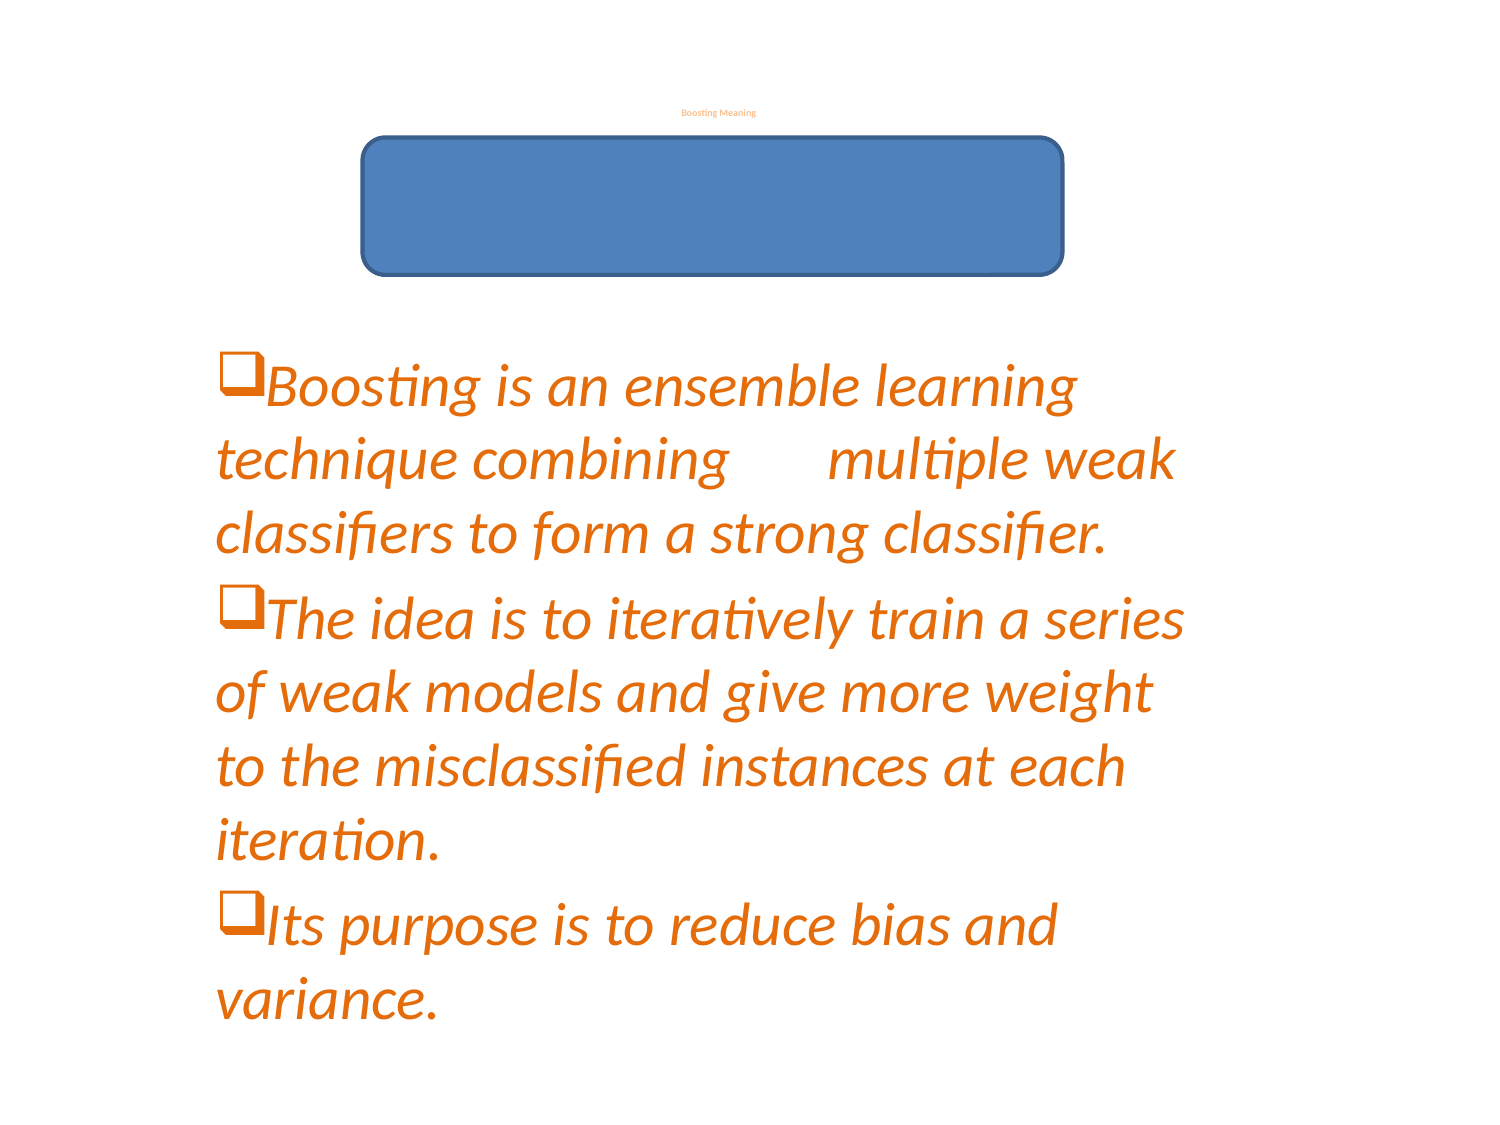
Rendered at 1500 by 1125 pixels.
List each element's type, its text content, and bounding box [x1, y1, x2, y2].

subtitle Boosting is an ensemble learning technique combining multiple weak classifiers to form a strong classifier. The idea is to iteratively train a series of weak models and give more weight to the misclassified instances at each iteration. Its purpose is to reduce bias and variance. [200, 337, 1225, 1050]
title Boosting Meaning [362, 50, 1075, 150]
text_box [360, 150, 1065, 277]
